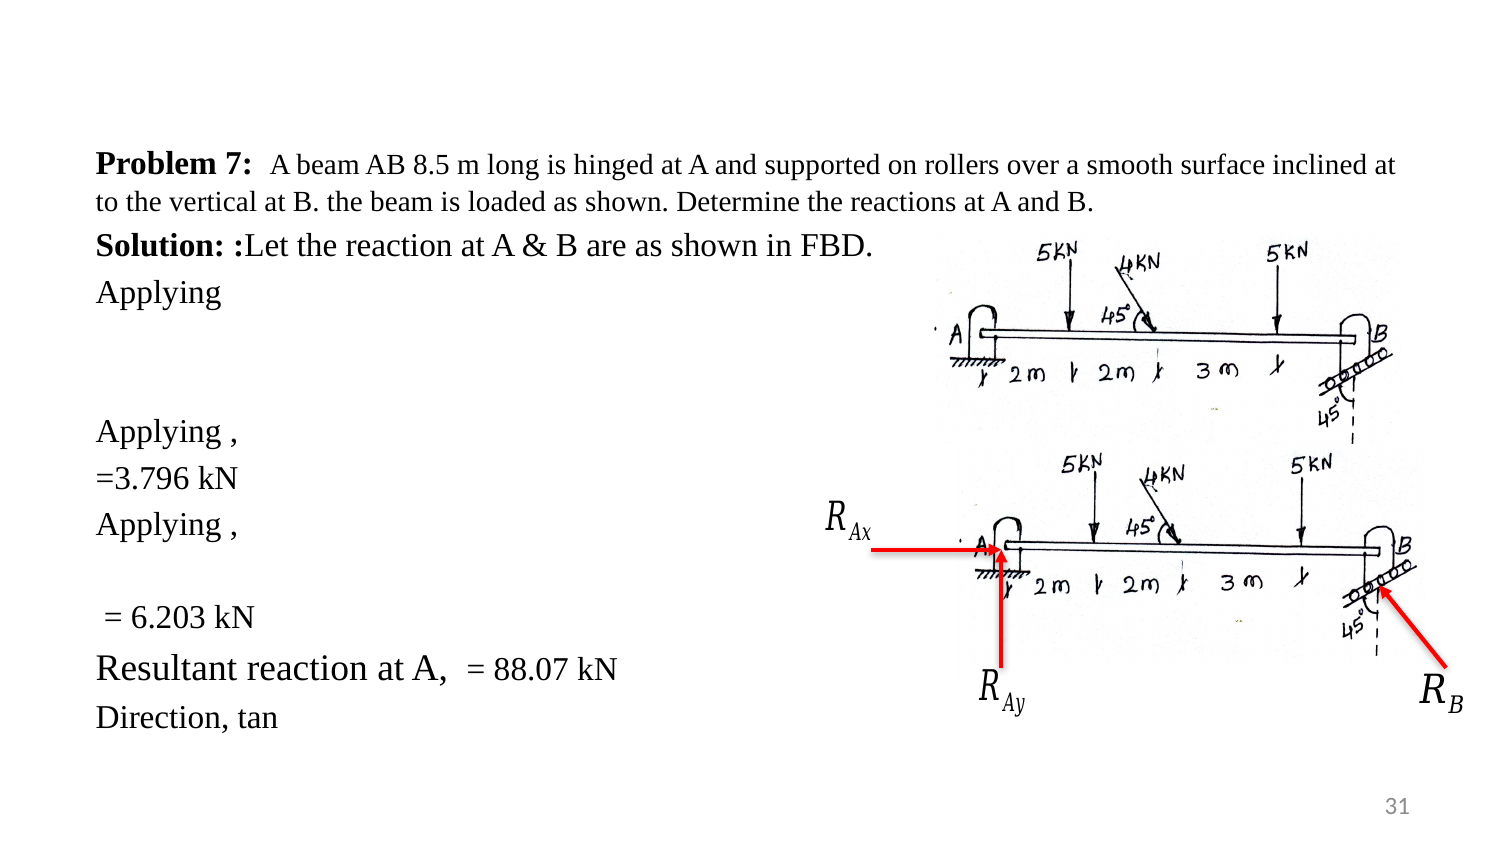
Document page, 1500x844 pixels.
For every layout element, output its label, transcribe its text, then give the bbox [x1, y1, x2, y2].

slide_number 31 [1074, 782, 1425, 827]
picture [929, 231, 1426, 681]
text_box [1378, 584, 1447, 669]
